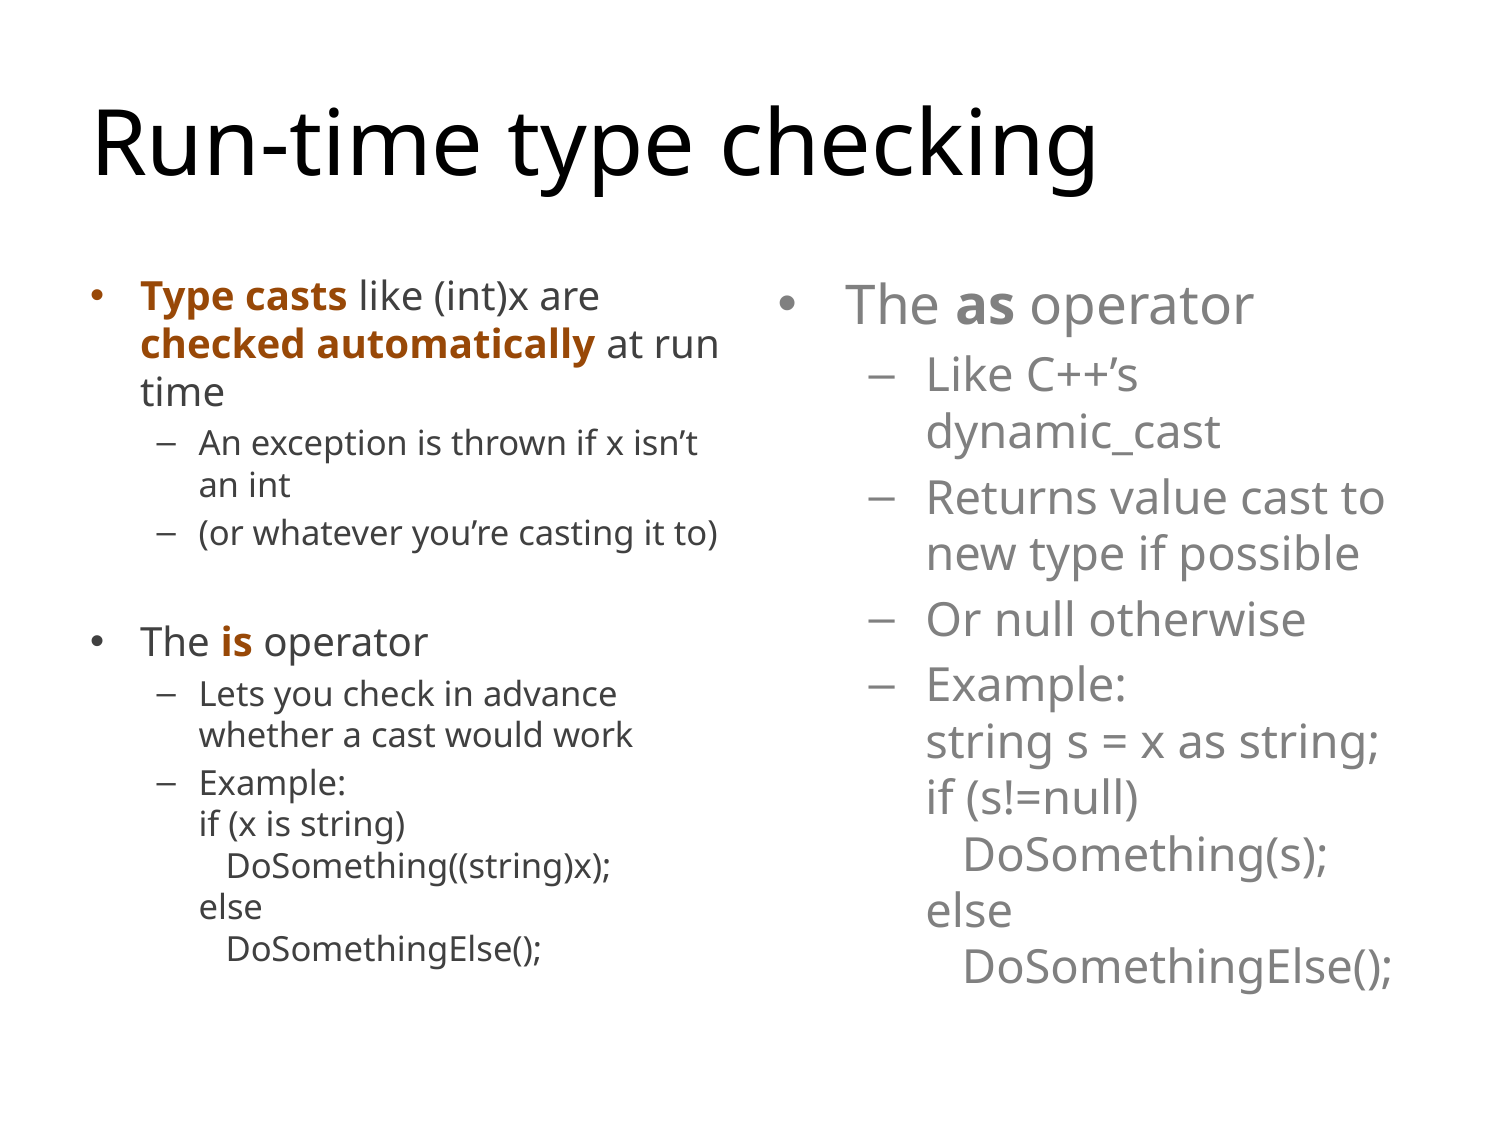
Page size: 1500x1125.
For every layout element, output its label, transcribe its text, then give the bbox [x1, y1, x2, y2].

list Type casts like (int)x are checked automatically at run time An exception is thrown if x isn’t an int (or whatever you’re casting it to) The is operator Lets you check in advance whether a cast would work Example: if (x is string) DoSomething((string)x); else DoSomethingElse(); [75, 262, 738, 1005]
title Run-time type checking [75, 45, 1425, 233]
list The as operator Like C++’s dynamic_cast Returns value cast to new type if possible Or null otherwise Example: string s = x as string; if (s!=null) DoSomething(s); else DoSomethingElse(); [762, 262, 1425, 1005]
